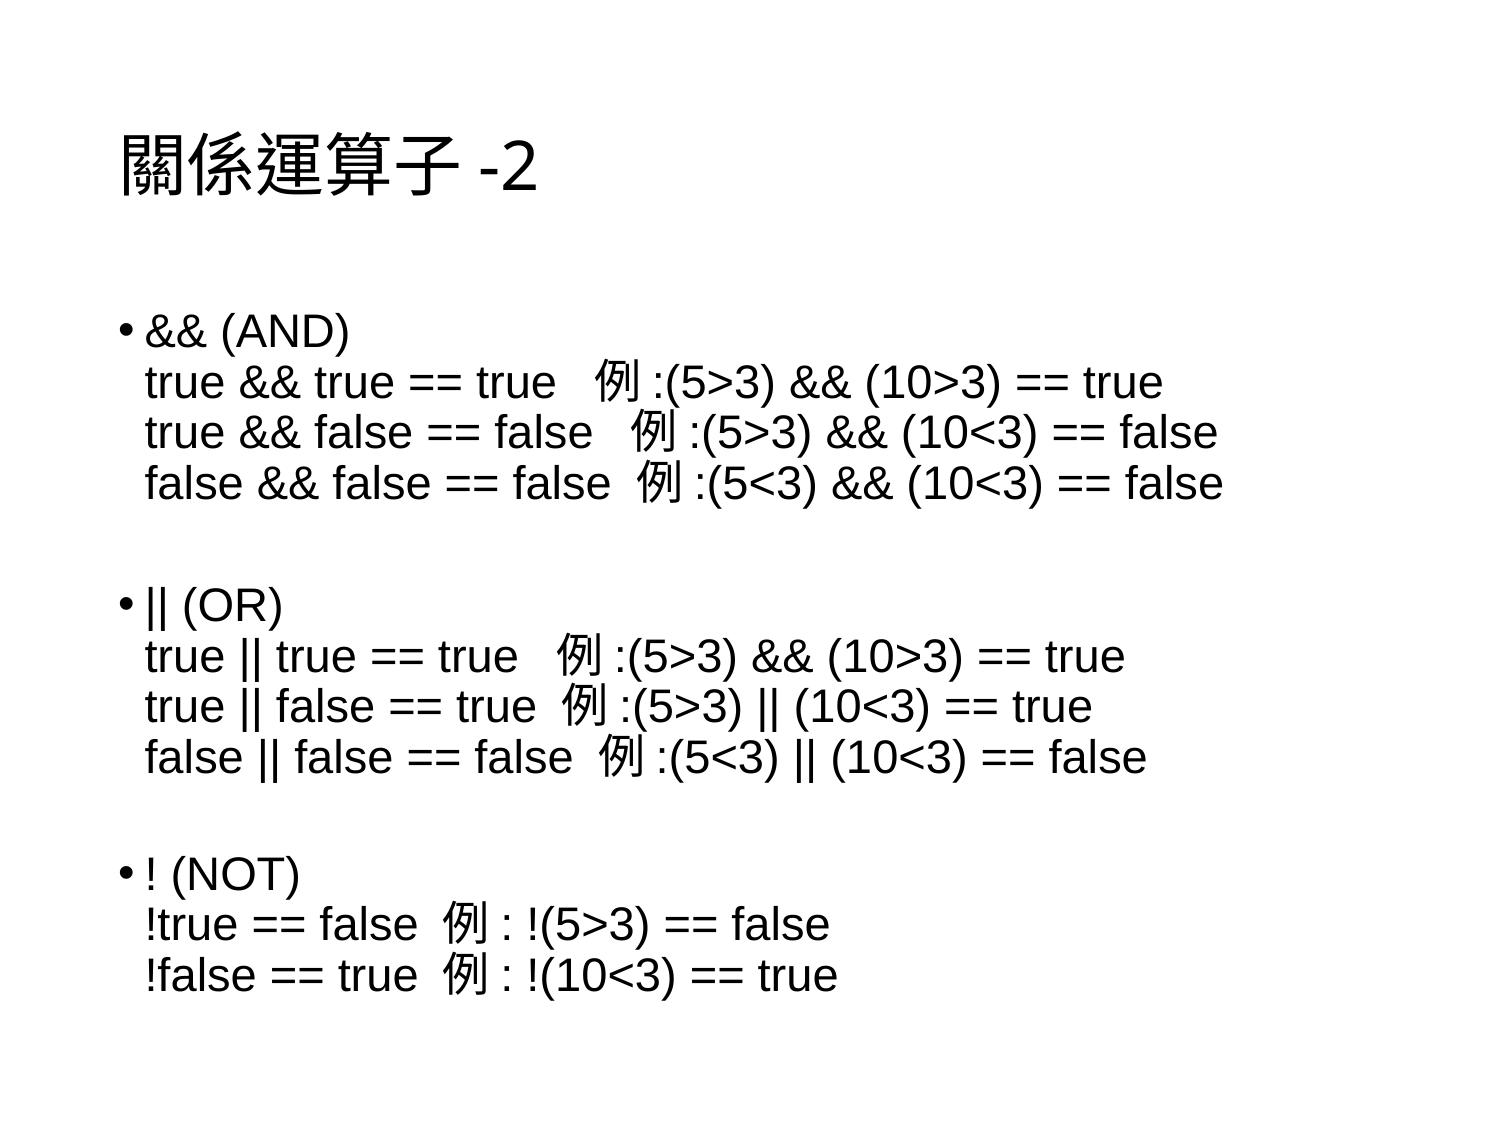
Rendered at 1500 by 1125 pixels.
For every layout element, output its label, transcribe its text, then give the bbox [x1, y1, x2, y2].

title 關係運算子-2 [103, 59, 1397, 278]
list && (AND) true && true == true 例:(5>3) && (10>3) == true true && false == false 例:(5>3) && (10<3) == false false && false == false 例:(5<3) && (10<3) == false || (OR) true || true == true 例:(5>3) && (10>3) == true true || false == true 例:(5>3) || (10<3) == true false || false == false 例:(5<3) || (10<3) == false ! (NOT) !true == false 例: !(5>3) == false !false == true 例: !(10<3) == true [103, 299, 1397, 1014]
